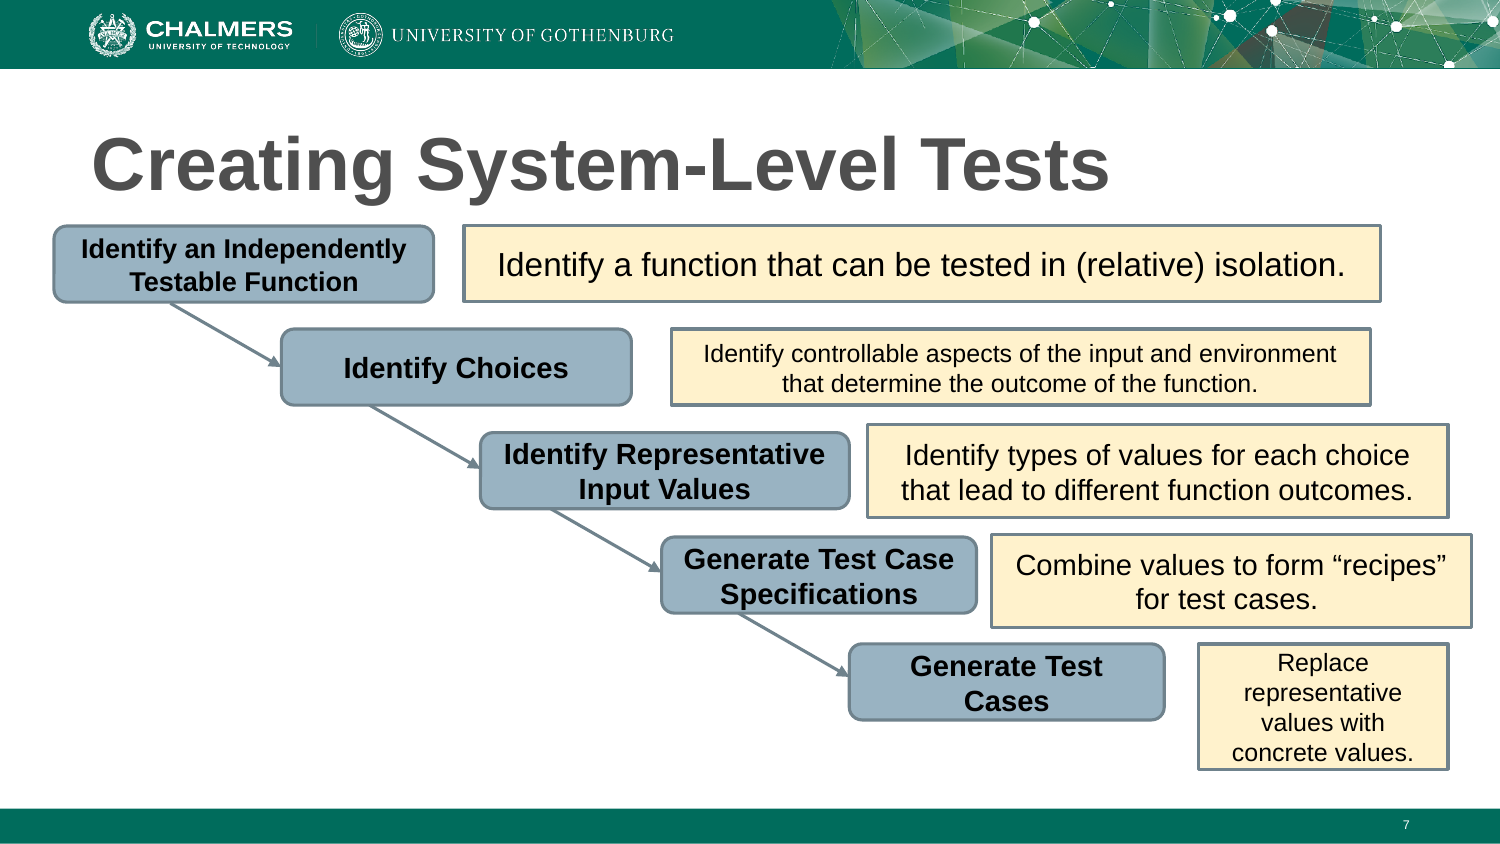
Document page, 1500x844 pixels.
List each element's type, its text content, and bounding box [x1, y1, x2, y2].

text_box Identify Choices [281, 328, 632, 406]
slide_number ‹#› [1074, 809, 1425, 844]
text_box Replace representative values with concrete values. [1198, 643, 1448, 770]
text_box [170, 303, 282, 368]
text_box Identify an Independently Testable Function [53, 226, 434, 303]
text_box Generate Test Cases [849, 643, 1165, 720]
text_box Identify controllable aspects of the input and environment that determine the outcome of the function. [671, 329, 1371, 406]
picture [64, 0, 696, 85]
text_box Identify Representative Input Values [480, 432, 850, 509]
text_box Identify a function that can be tested in (relative) isolation. [464, 225, 1381, 302]
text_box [738, 612, 850, 678]
title Creating System-Level Tests [76, 100, 1425, 211]
text_box Generate Test Case Specifications [661, 536, 977, 614]
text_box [550, 508, 662, 573]
text_box Combine values to form “recipes” for test cases. [991, 534, 1472, 628]
text_box Identify types of values for each choice that lead to different function outcomes. [867, 424, 1448, 518]
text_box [369, 404, 481, 470]
picture [759, 0, 1500, 68]
